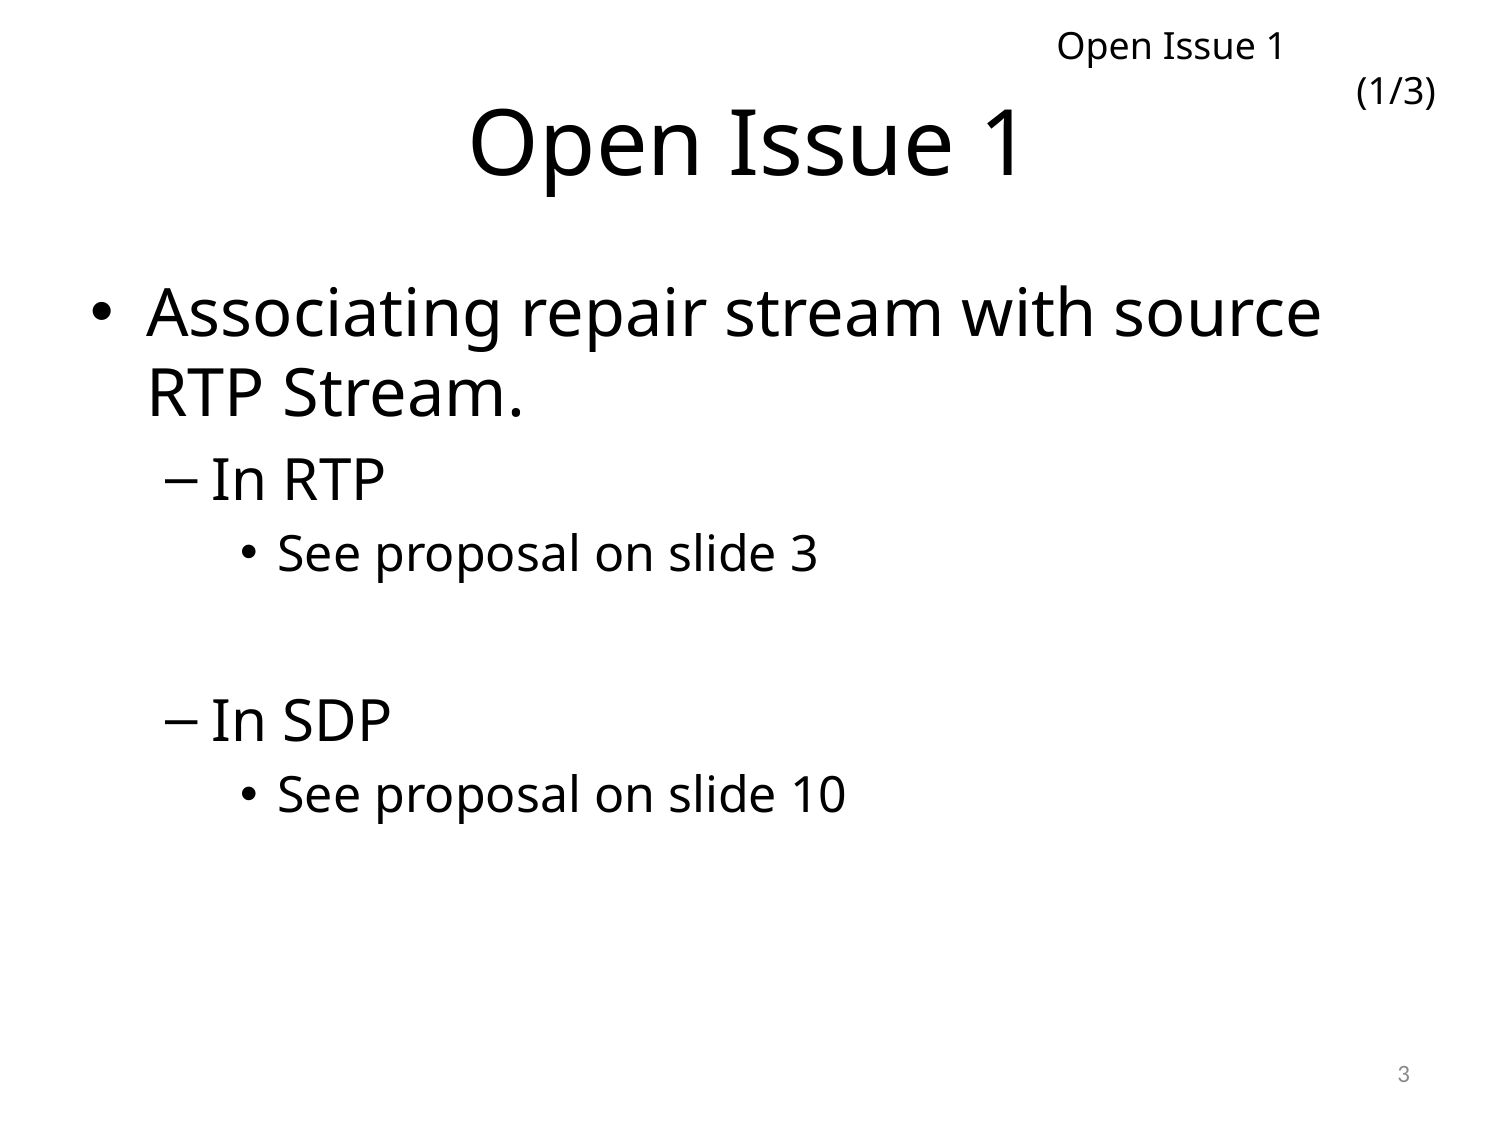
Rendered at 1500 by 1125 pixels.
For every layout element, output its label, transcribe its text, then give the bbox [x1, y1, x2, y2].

slide_number 3 [1074, 1042, 1425, 1103]
list Associating repair stream with source RTP Stream. In RTP See proposal on slide 3 In SDP See proposal on slide 10 [75, 262, 1425, 1005]
title Open Issue 1 [75, 45, 1425, 233]
text_box Open Issue 1 (1/3) [1041, 14, 1500, 120]
